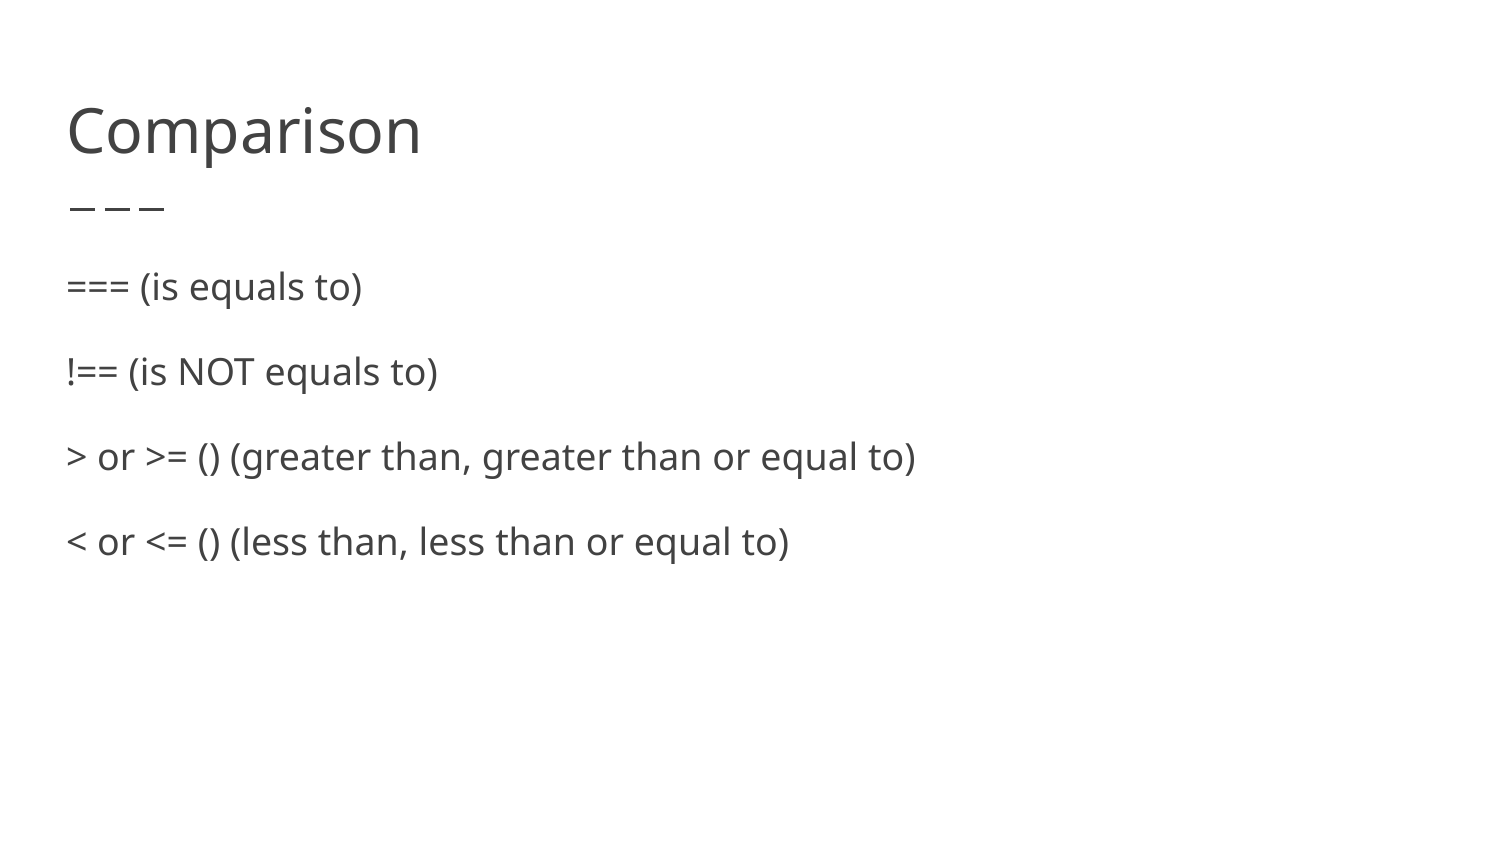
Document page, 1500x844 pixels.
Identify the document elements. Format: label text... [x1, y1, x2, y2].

list === (is equals to) !== (is NOT equals to) > or >= () (greater than, greater than or equal to) < or <= () (less than, less than or equal to) [51, 240, 1449, 750]
title Comparison [51, 61, 1449, 182]
